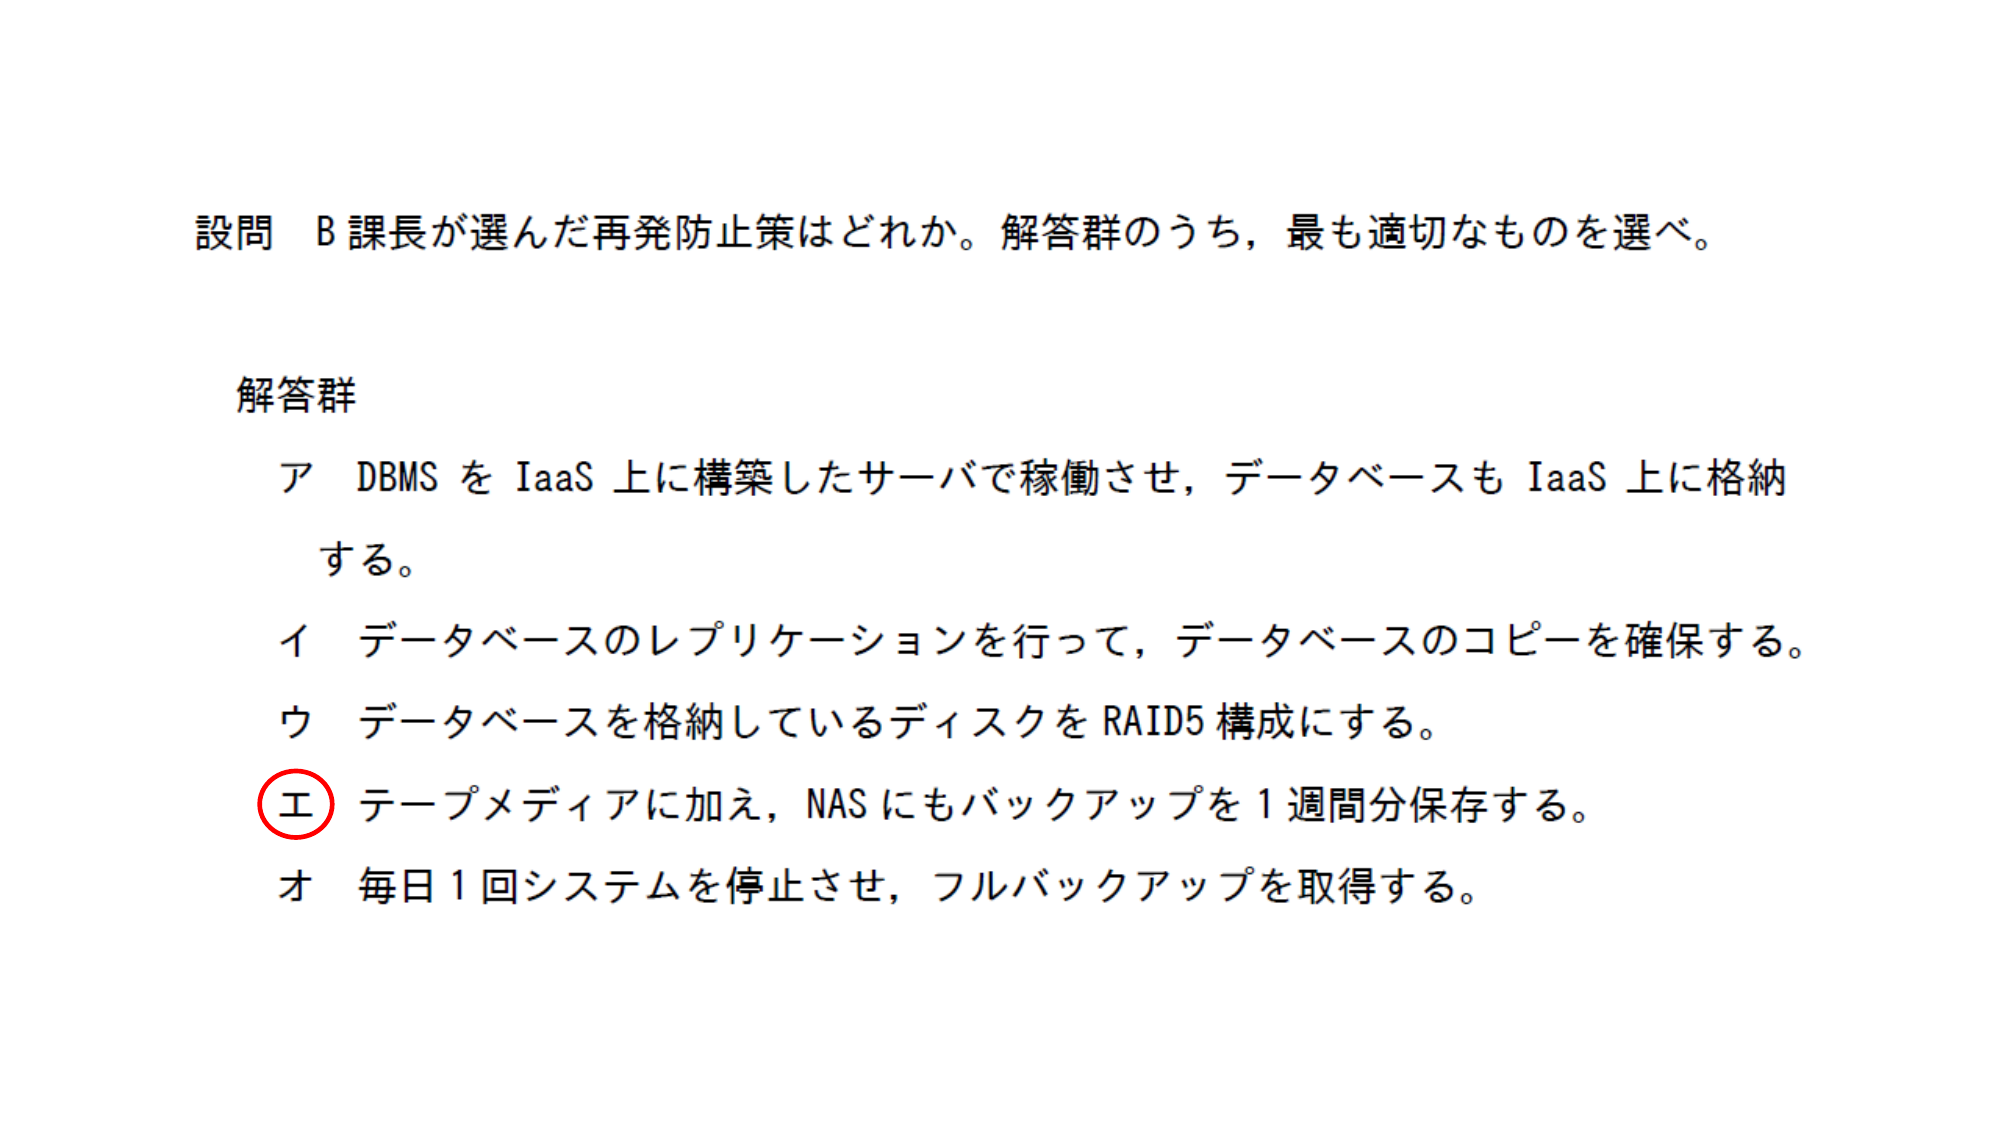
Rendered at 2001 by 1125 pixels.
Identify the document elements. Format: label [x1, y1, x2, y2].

picture [180, 194, 1820, 931]
